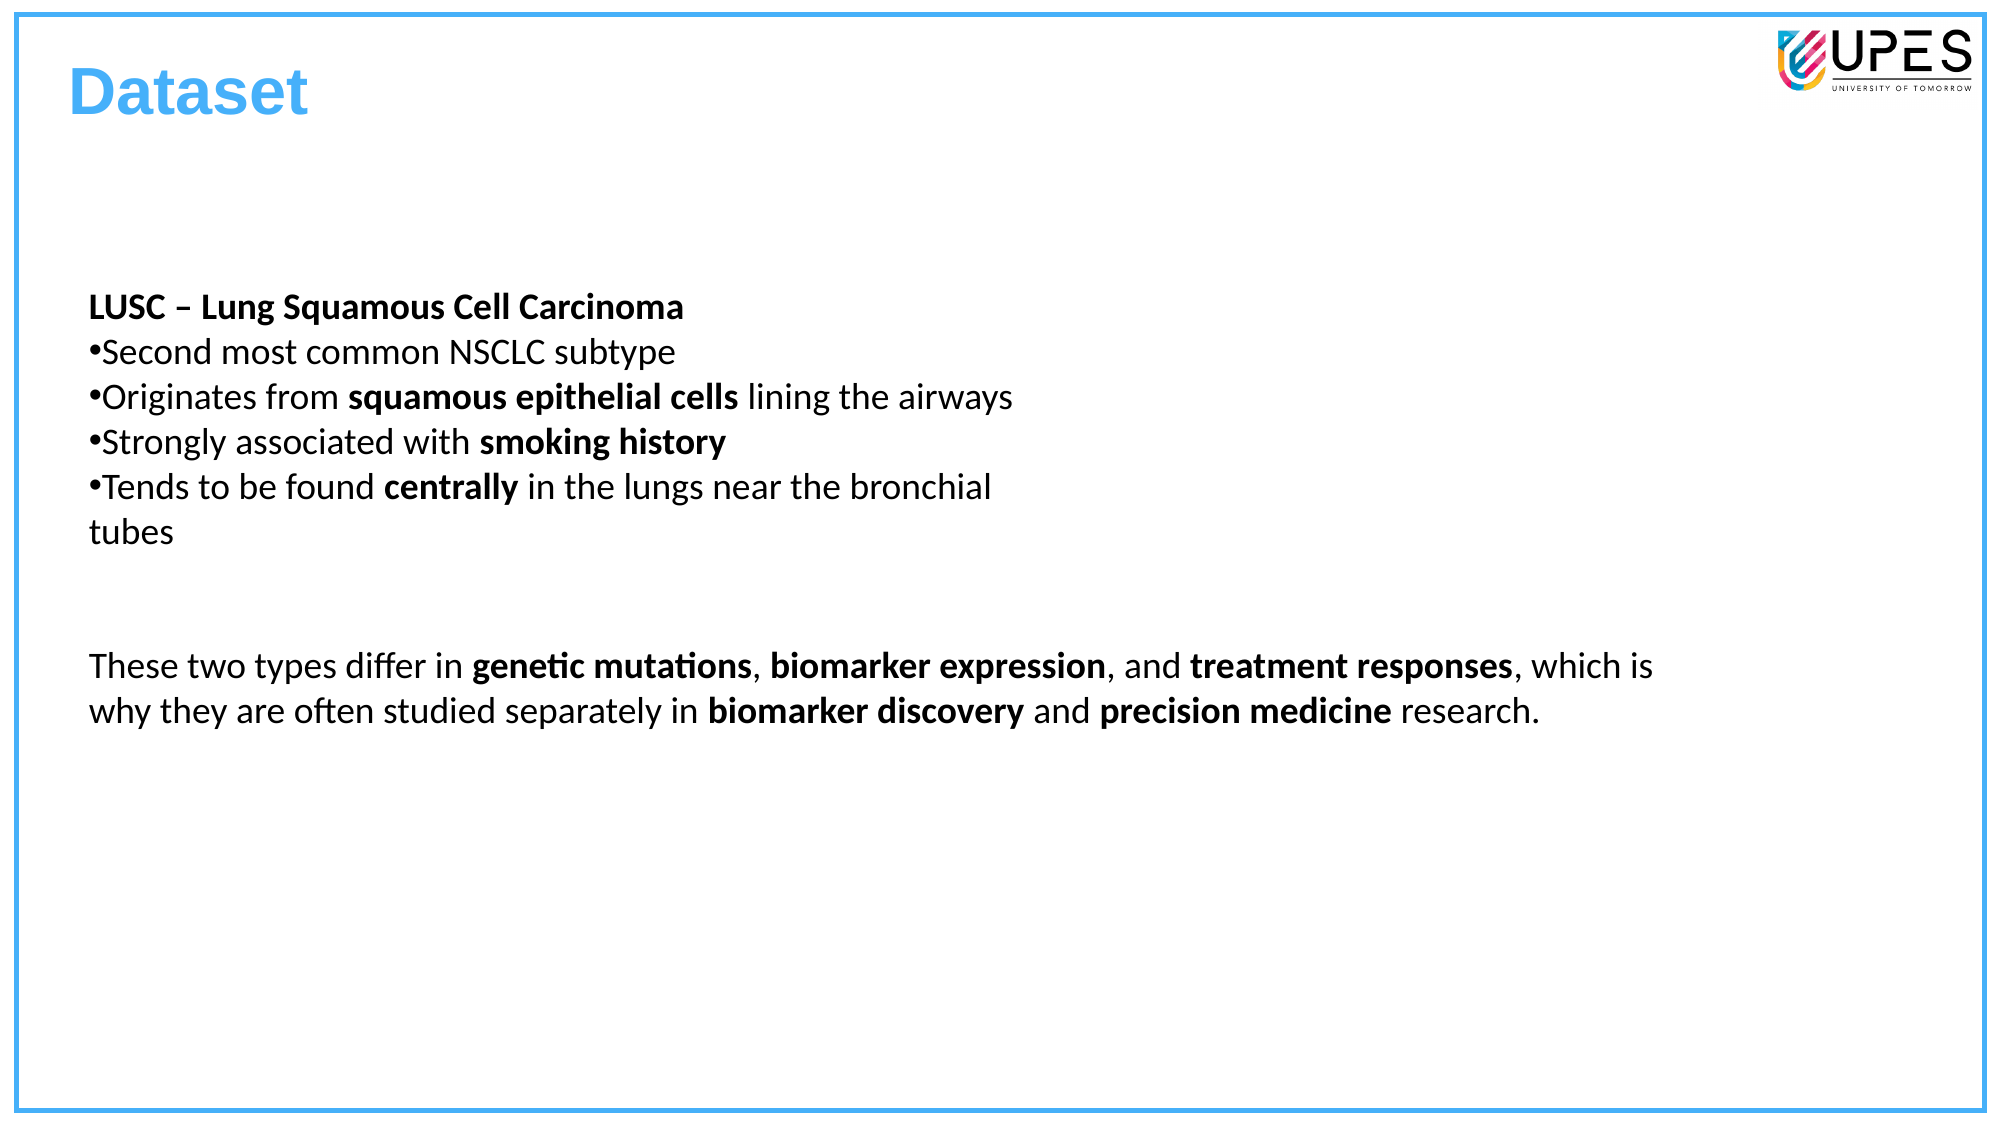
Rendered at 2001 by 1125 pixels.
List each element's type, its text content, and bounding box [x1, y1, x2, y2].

text_box Dataset [53, 40, 1289, 136]
text_box LUSC – Lung Squamous Cell Carcinoma Second most common NSCLC subtype Originates from squamous epithelial cells lining the airways Strongly associated with smoking history Tends to be found centrally in the lungs near the bronchial tubes [73, 274, 1074, 560]
picture [1758, 20, 1978, 110]
text_box These two types differ in genetic mutations, biomarker expression, and treatment responses, which is why they are often studied separately in biomarker discovery and precision medicine research. [73, 633, 1689, 739]
